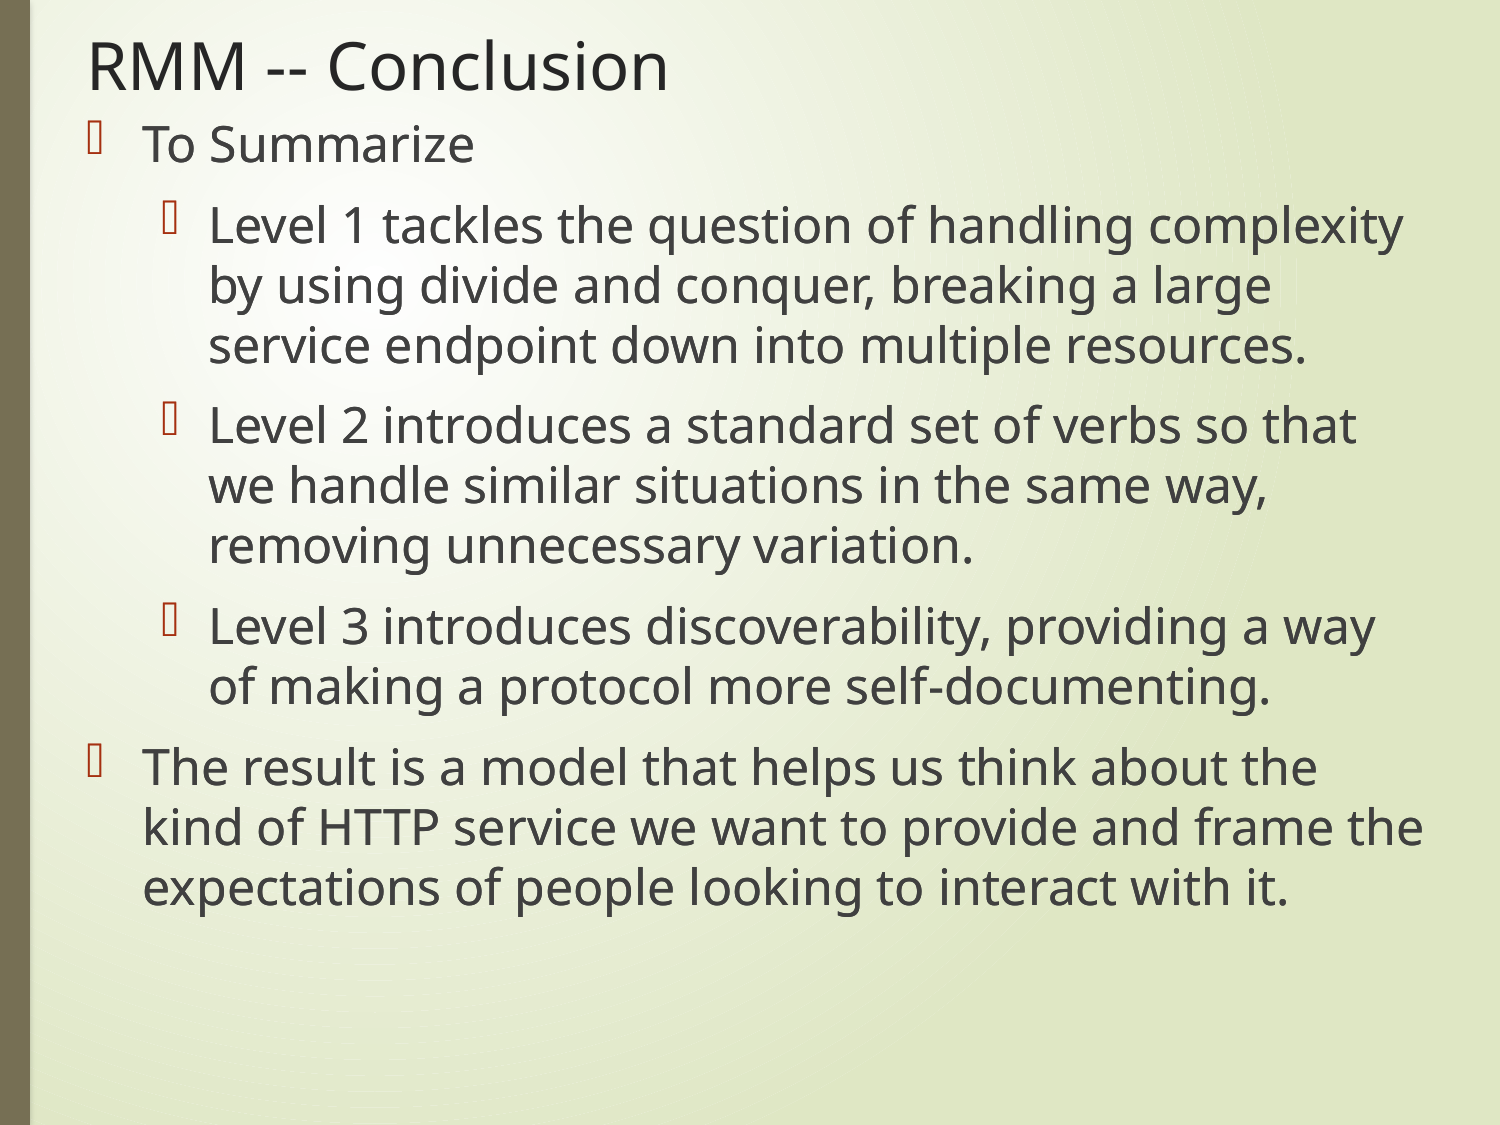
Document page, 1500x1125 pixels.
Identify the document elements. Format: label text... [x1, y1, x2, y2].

title RMM -- Conclusion [71, 16, 1442, 104]
text_box To Summarize Level 1 tackles the question of handling complexity by using divide and conquer, breaking a large service endpoint down into multiple resources. Level 2 introduces a standard set of verbs so that we handle similar situations in the same way, removing unnecessary variation. Level 3 introduces discoverability, providing a way of making a protocol more self-documenting. The result is a model that helps us think about the kind of HTTP service we want to provide and frame the expectations of people looking to interact with it. [71, 104, 1442, 1043]
